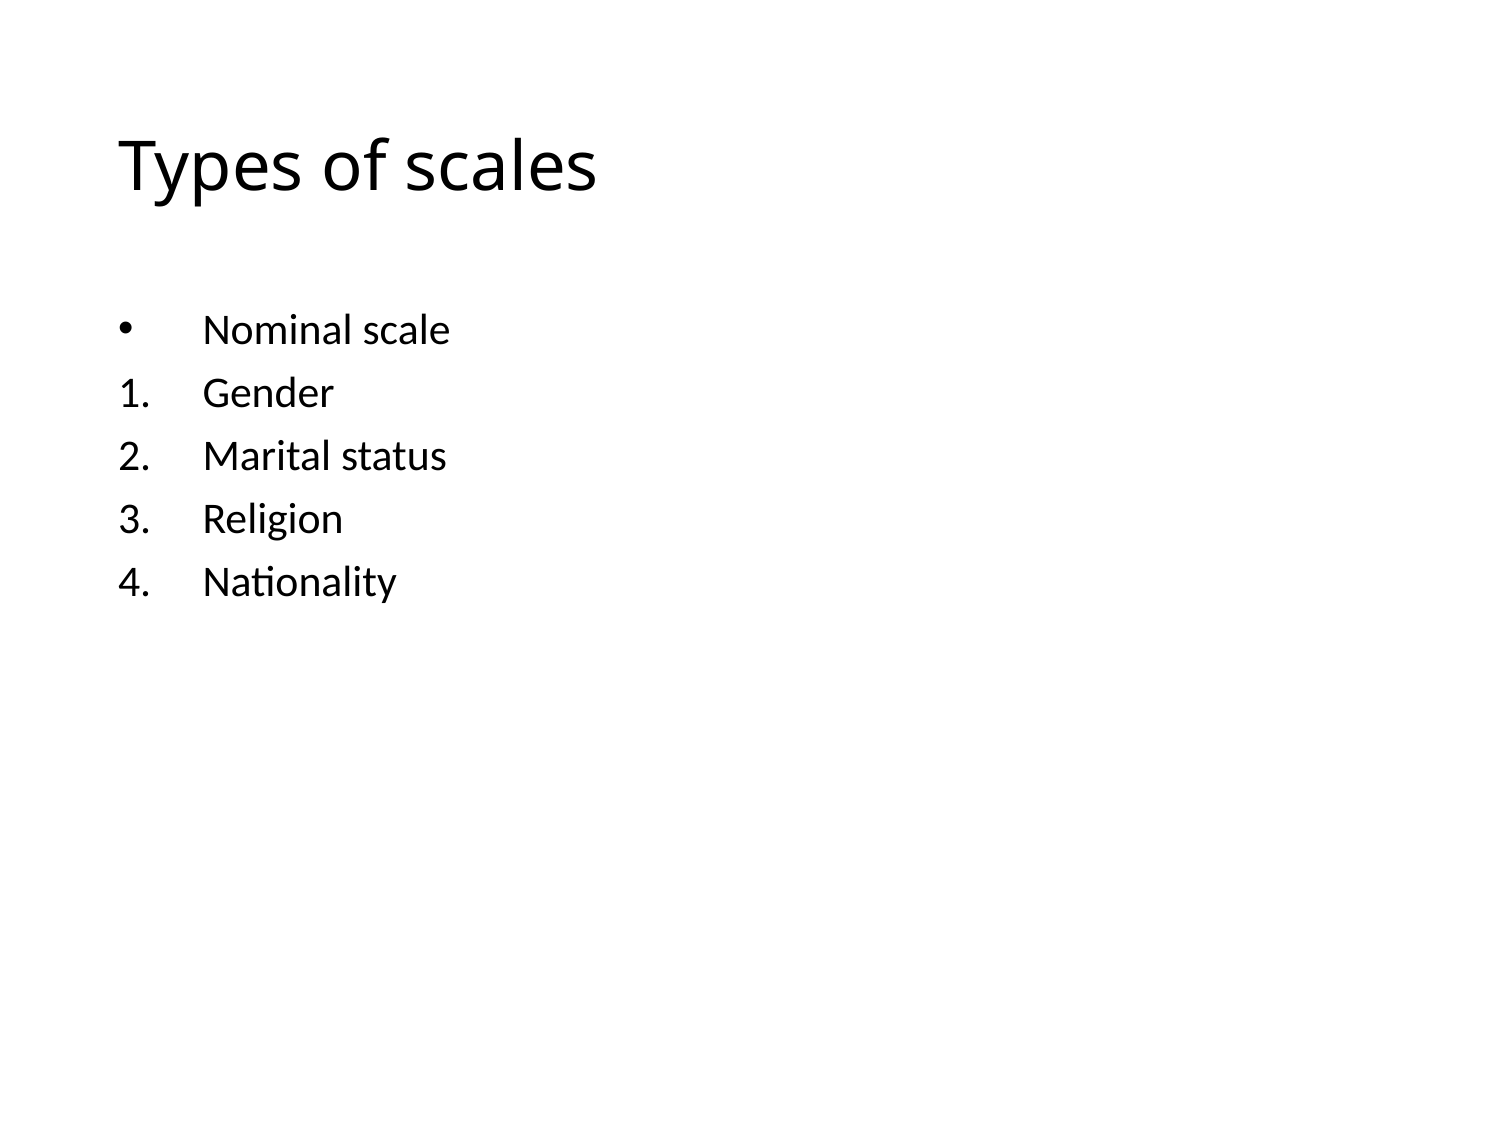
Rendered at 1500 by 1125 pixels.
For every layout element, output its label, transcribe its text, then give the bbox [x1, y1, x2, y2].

title Types of scales [103, 59, 1397, 278]
list Nominal scale Gender Marital status Religion Nationality [103, 299, 1397, 1014]
